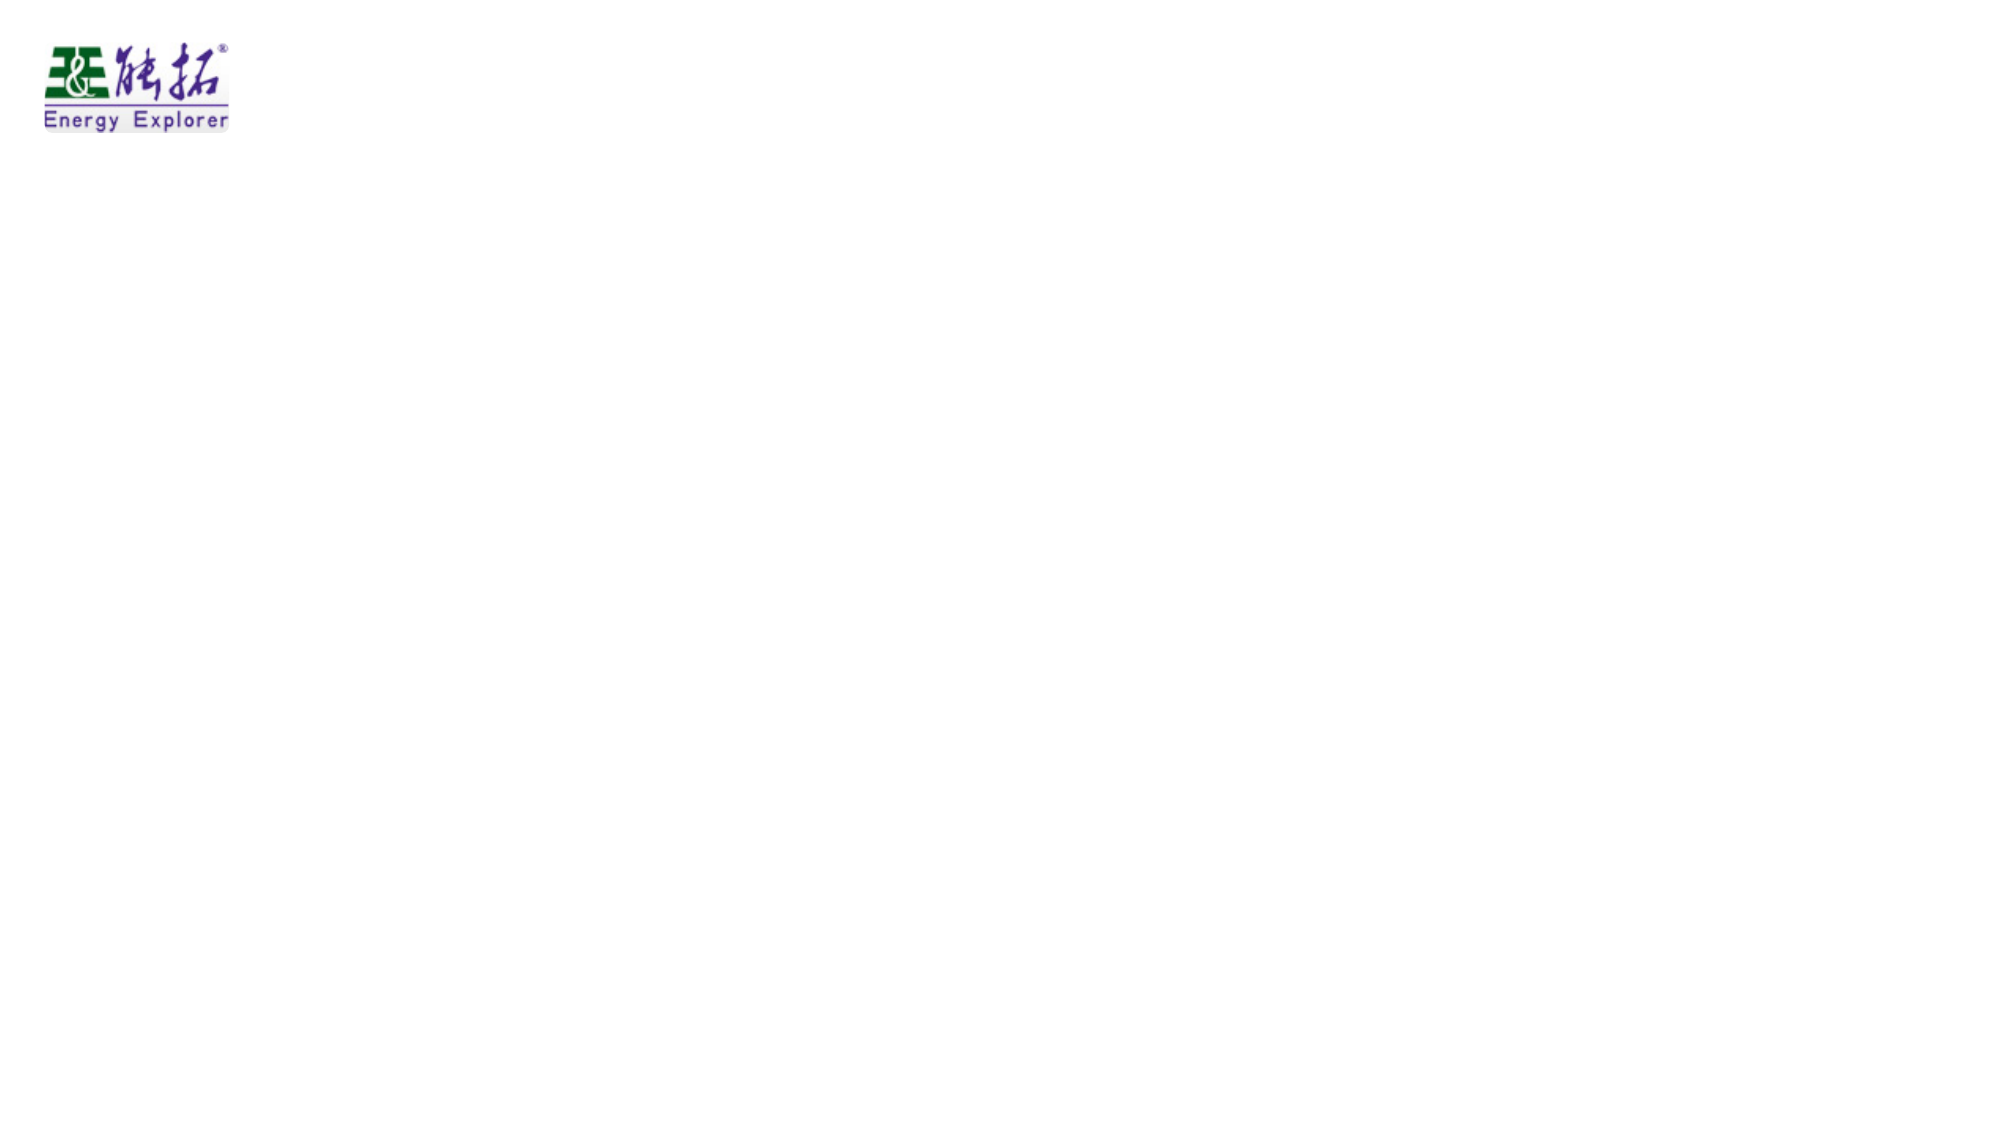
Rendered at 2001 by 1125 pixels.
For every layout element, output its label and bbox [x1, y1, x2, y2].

picture [44, 42, 230, 133]
